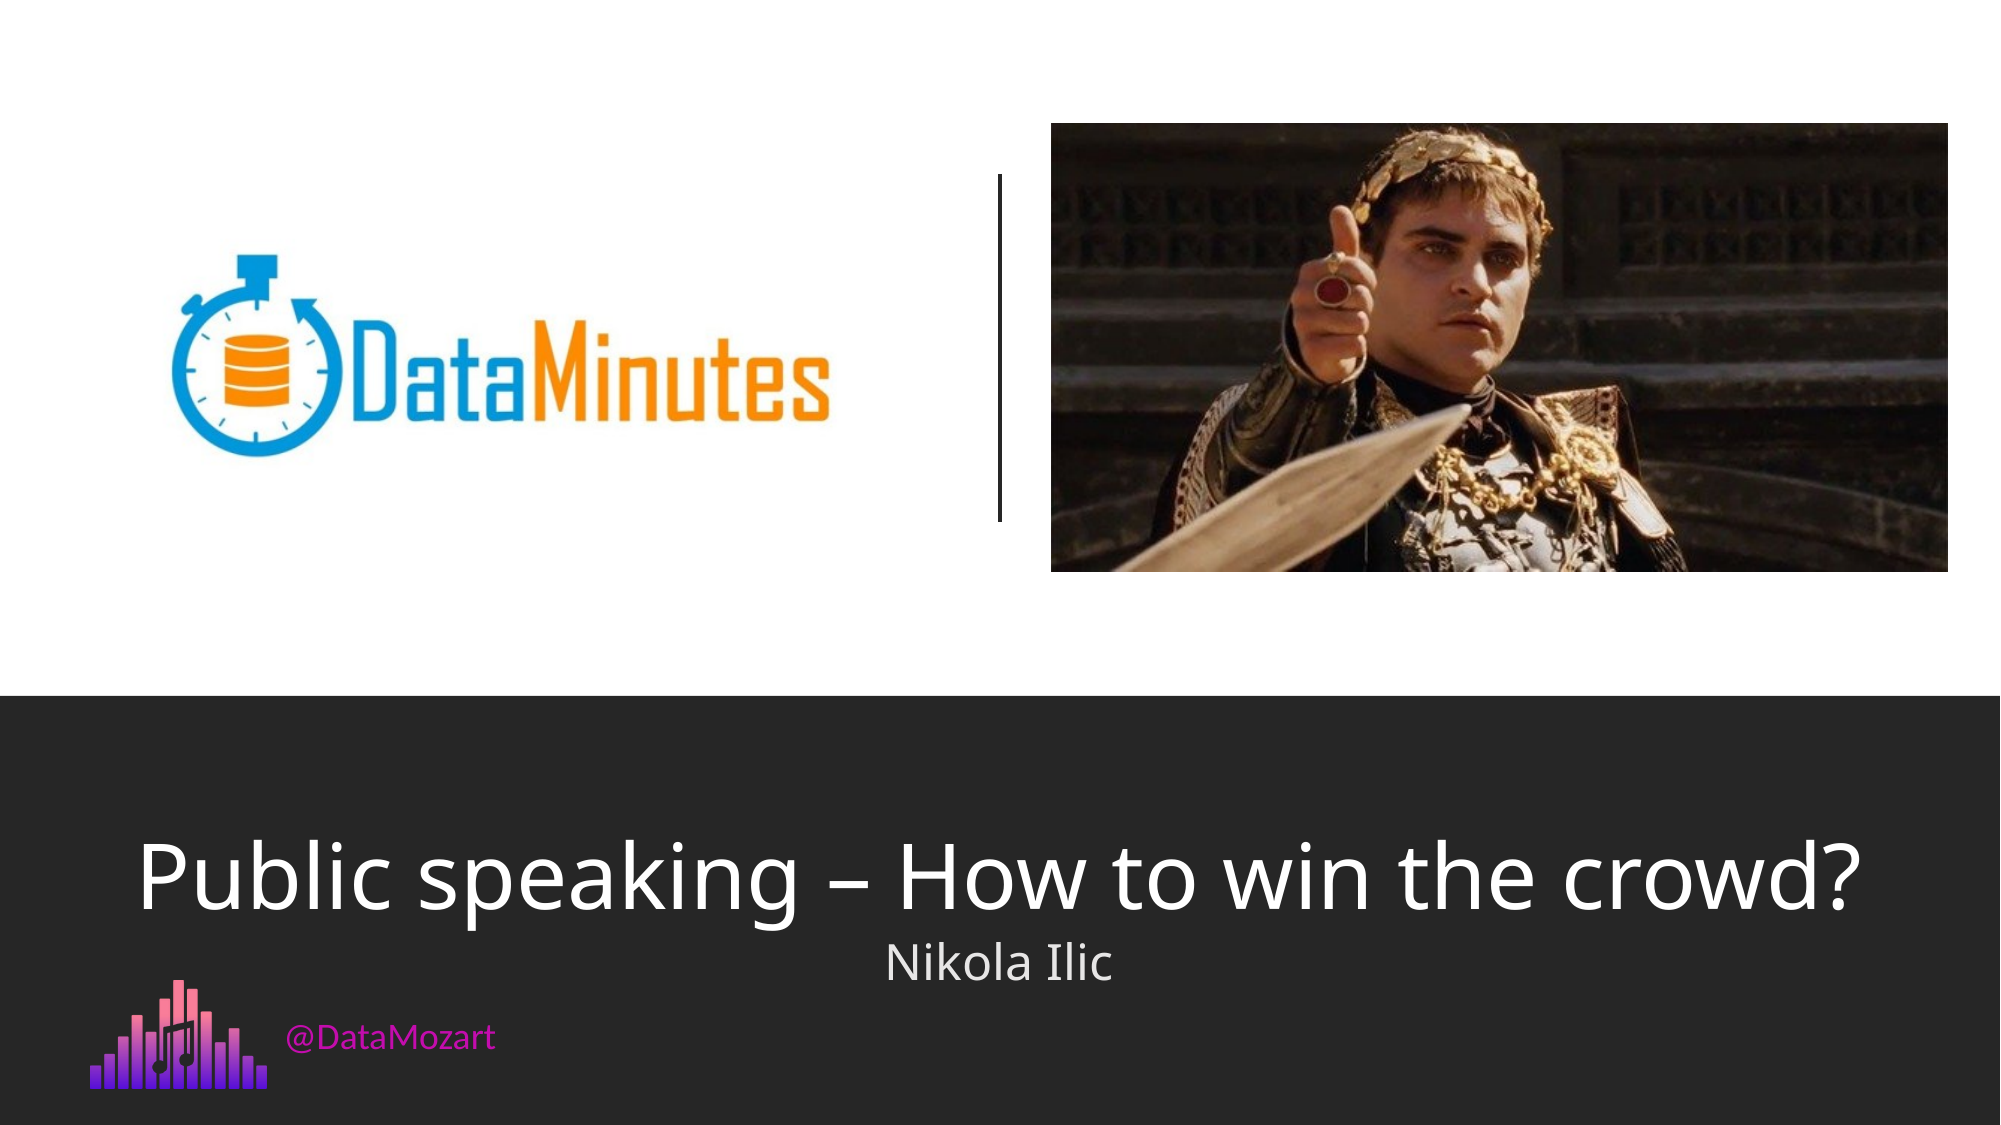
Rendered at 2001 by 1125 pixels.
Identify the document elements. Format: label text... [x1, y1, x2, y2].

text_box @DataMozart [268, 1004, 512, 1065]
picture [90, 980, 267, 1089]
picture [52, 202, 949, 494]
text_box [0, 695, 2000, 1125]
title Public speaking – How to win the crowd? [115, 738, 1882, 937]
picture [1051, 123, 1948, 572]
subtitle Nikola Ilic [225, 929, 1773, 1048]
